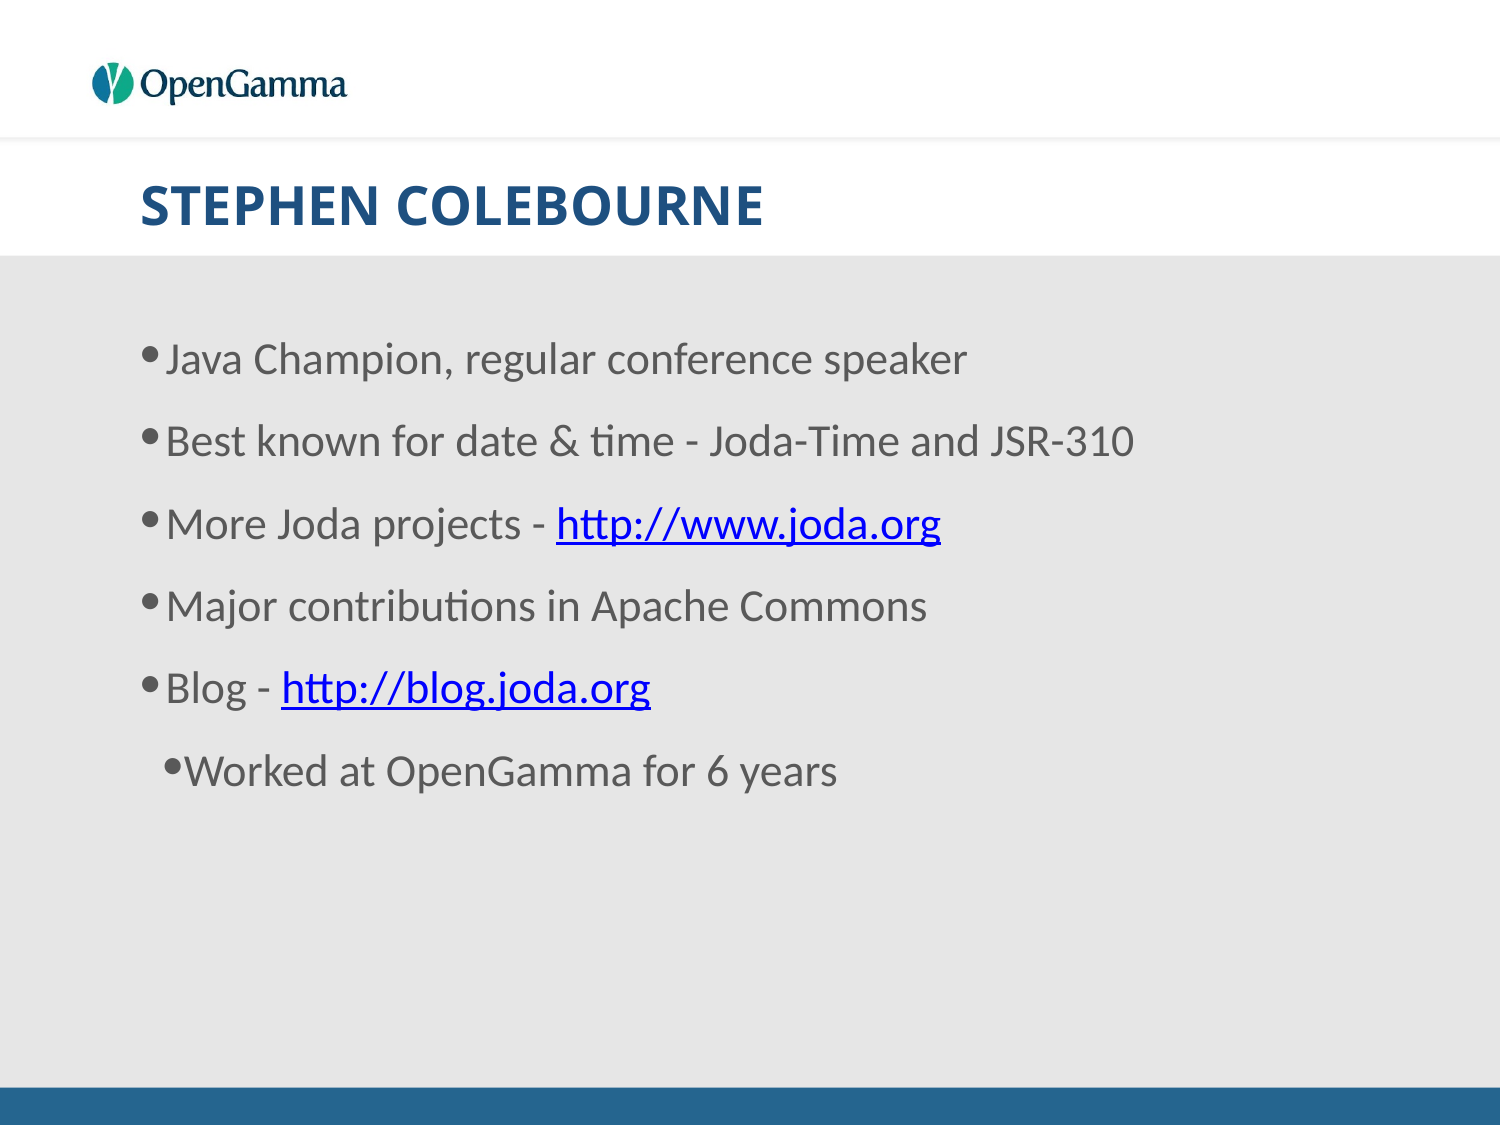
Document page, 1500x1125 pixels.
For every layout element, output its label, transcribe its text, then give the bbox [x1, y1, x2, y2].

picture [0, 0, 1500, 167]
list Java Champion, regular conference speaker Best known for date & time - Joda-Time and JSR-310 More Joda projects - http://www.joda.org Major contributions in Apache Commons Blog - http://blog.joda.org Worked at OpenGamma for 6 years [123, 293, 1416, 1061]
title STEPHEN COLEBOURNE [125, 164, 1414, 239]
